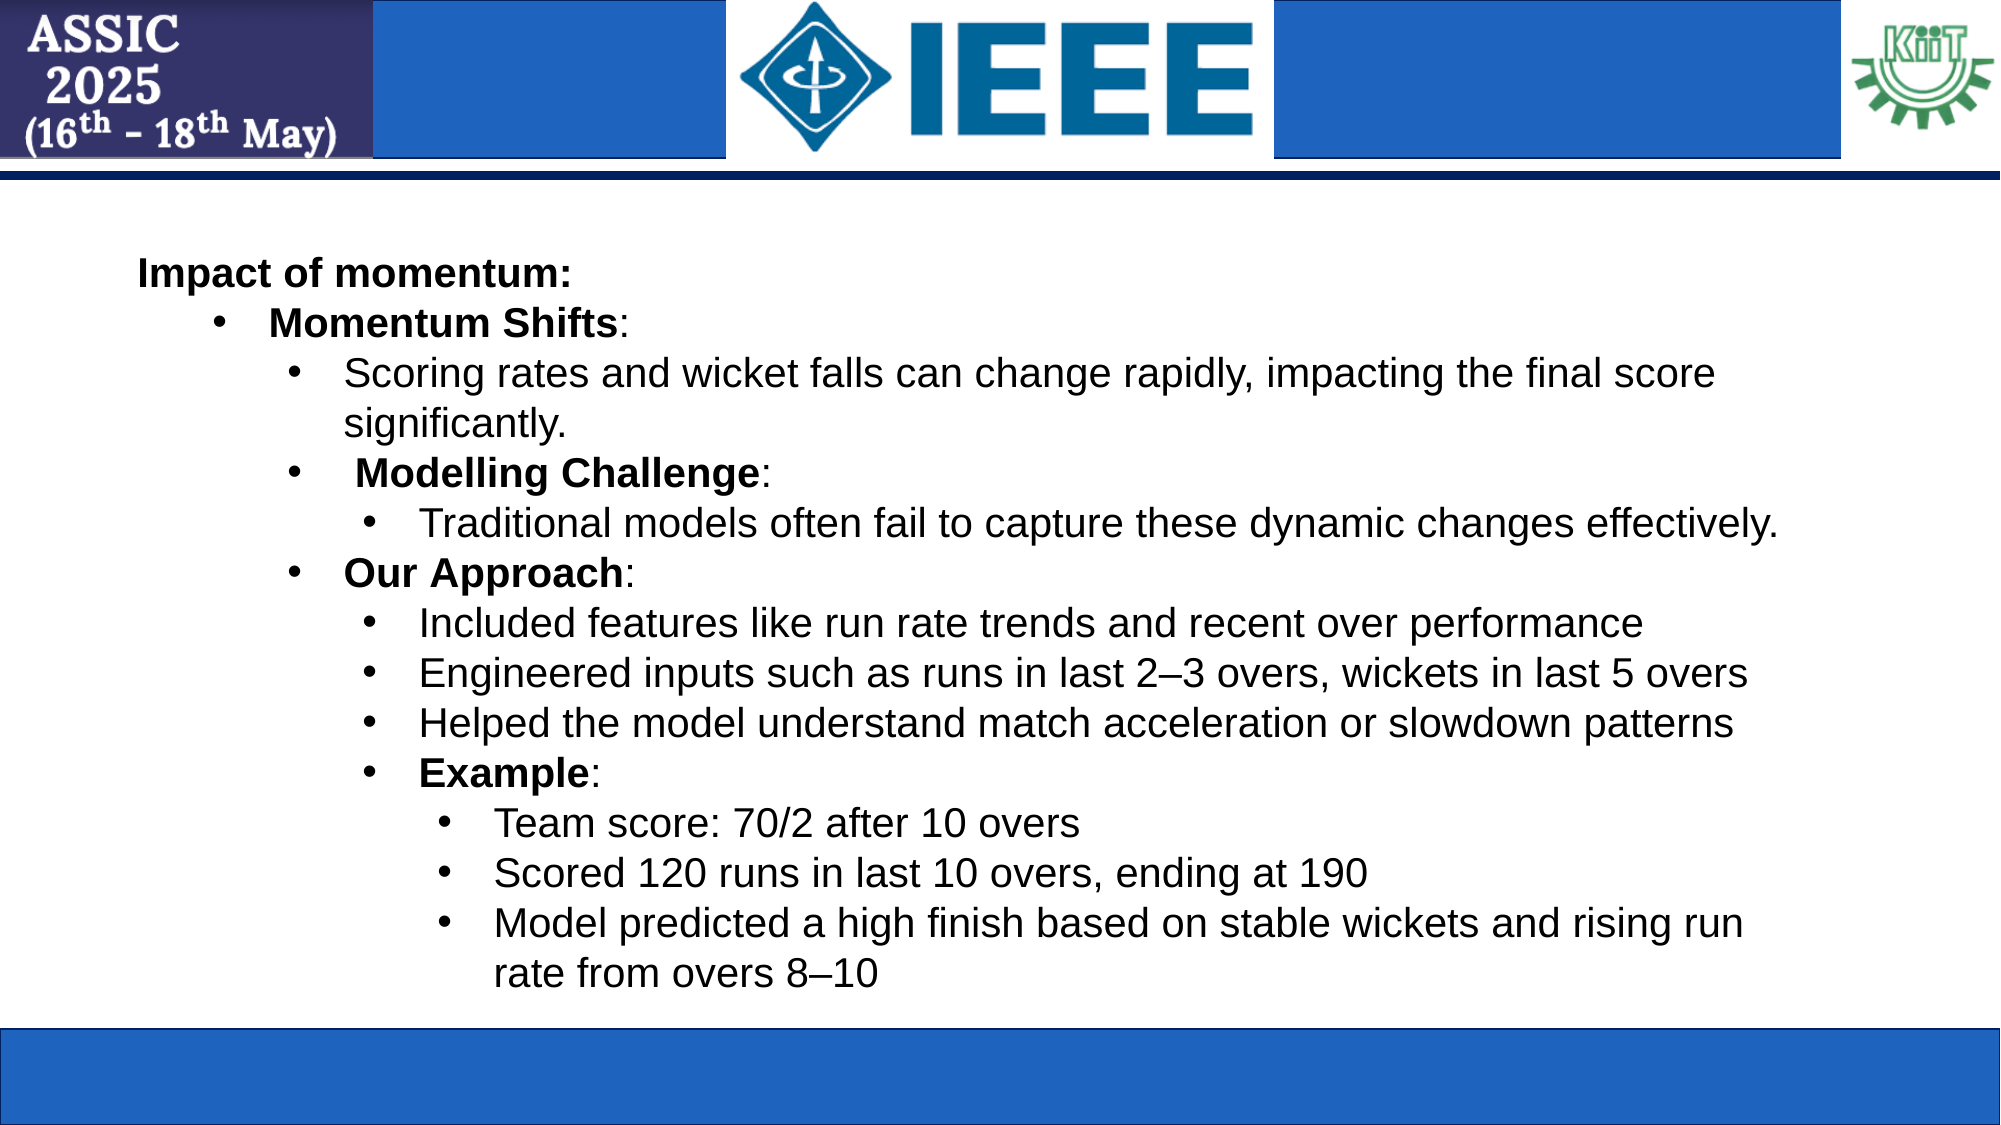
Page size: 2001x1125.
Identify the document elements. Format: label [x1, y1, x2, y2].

picture [0, 0, 373, 159]
picture [1841, 0, 2000, 159]
text_box [0, 0, 2000, 1125]
